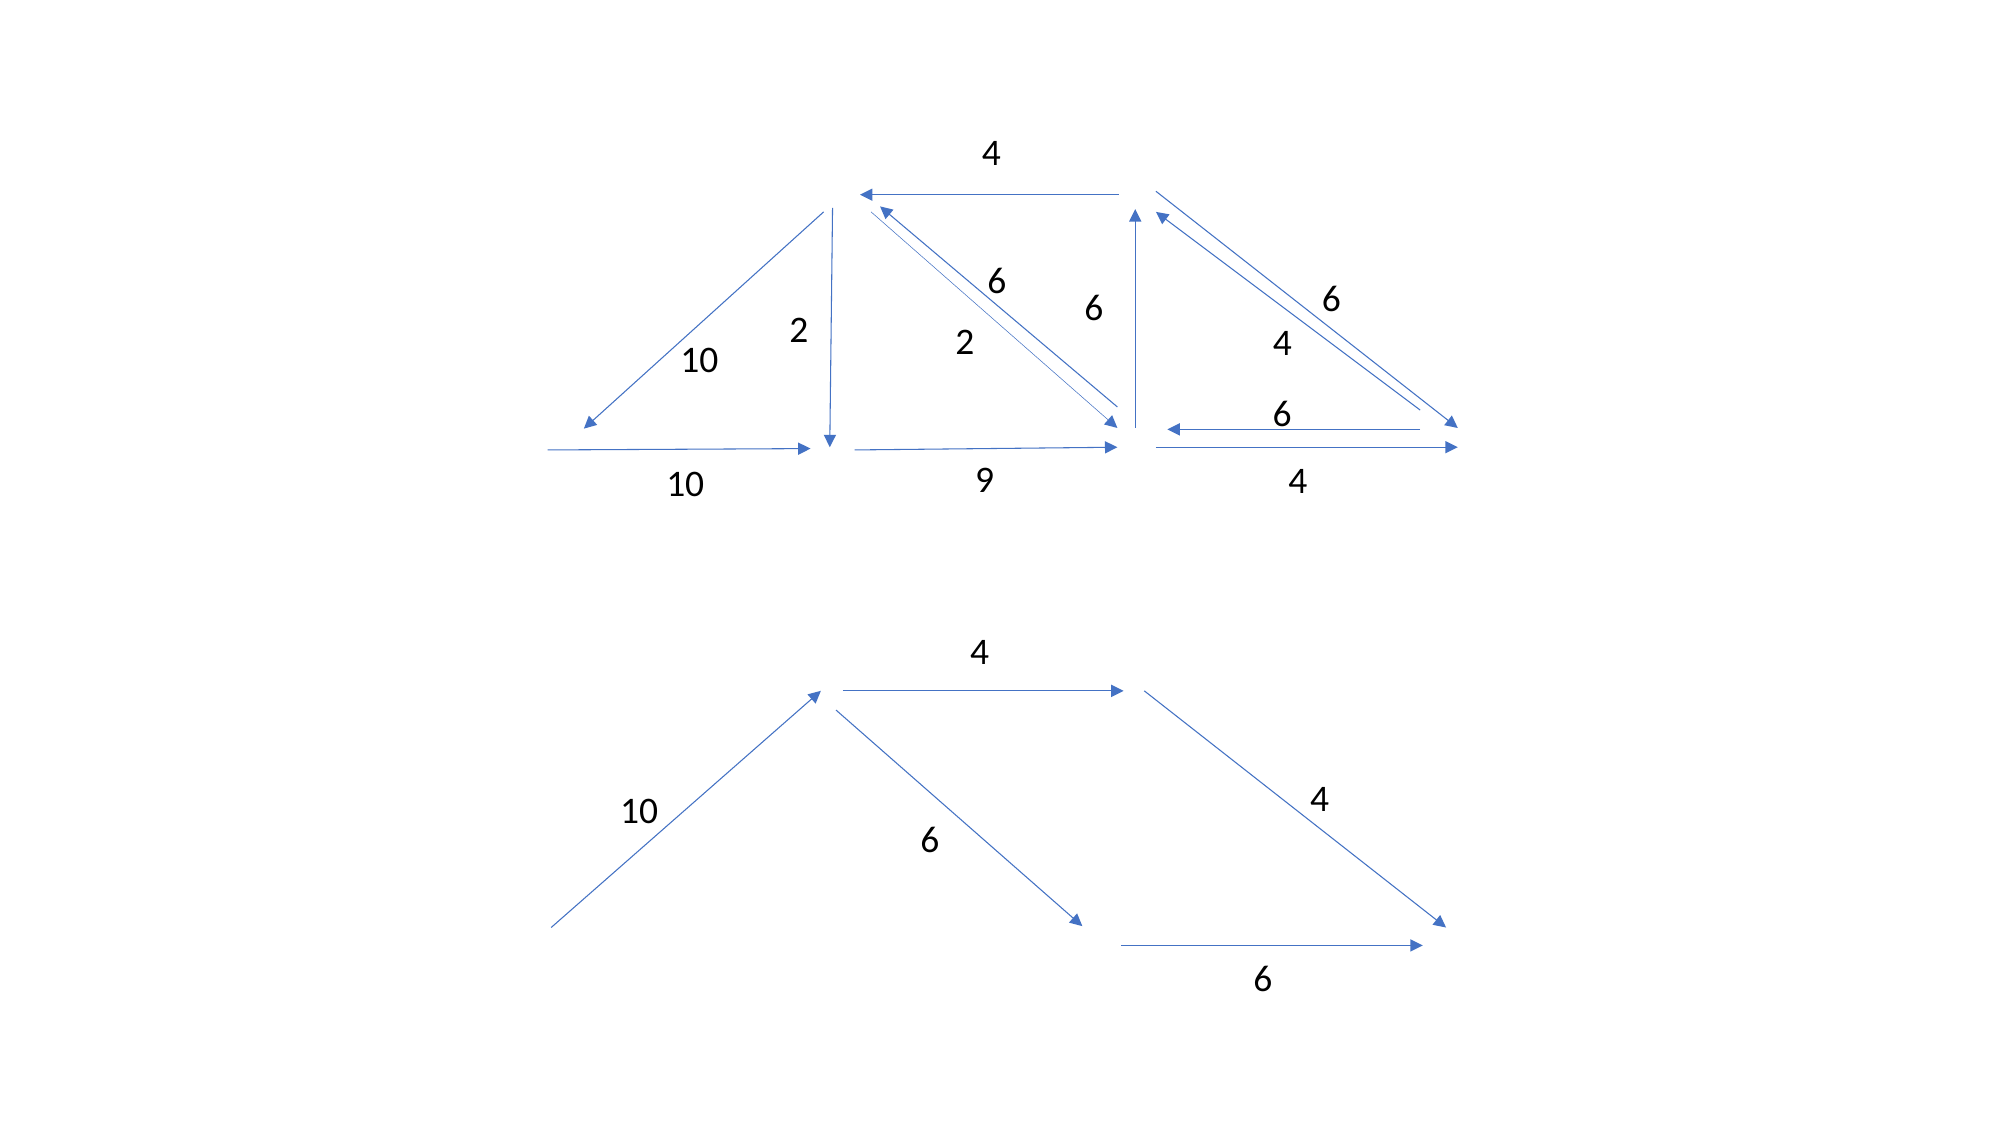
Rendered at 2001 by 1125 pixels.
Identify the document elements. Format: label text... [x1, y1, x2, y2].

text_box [880, 206, 1118, 407]
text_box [583, 211, 824, 429]
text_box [829, 207, 833, 448]
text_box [551, 690, 821, 928]
text_box 9 [960, 450, 1009, 507]
text_box 4 [967, 120, 1036, 180]
text_box 6 [1238, 946, 1288, 1007]
text_box 10 [651, 451, 720, 511]
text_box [1155, 211, 1421, 411]
text_box 4 [1273, 448, 1323, 509]
text_box 4 [955, 619, 1025, 680]
text_box 6 [1257, 430, 1307, 441]
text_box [871, 211, 1118, 429]
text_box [1144, 690, 1447, 928]
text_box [836, 710, 1083, 927]
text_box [1155, 191, 1458, 428]
